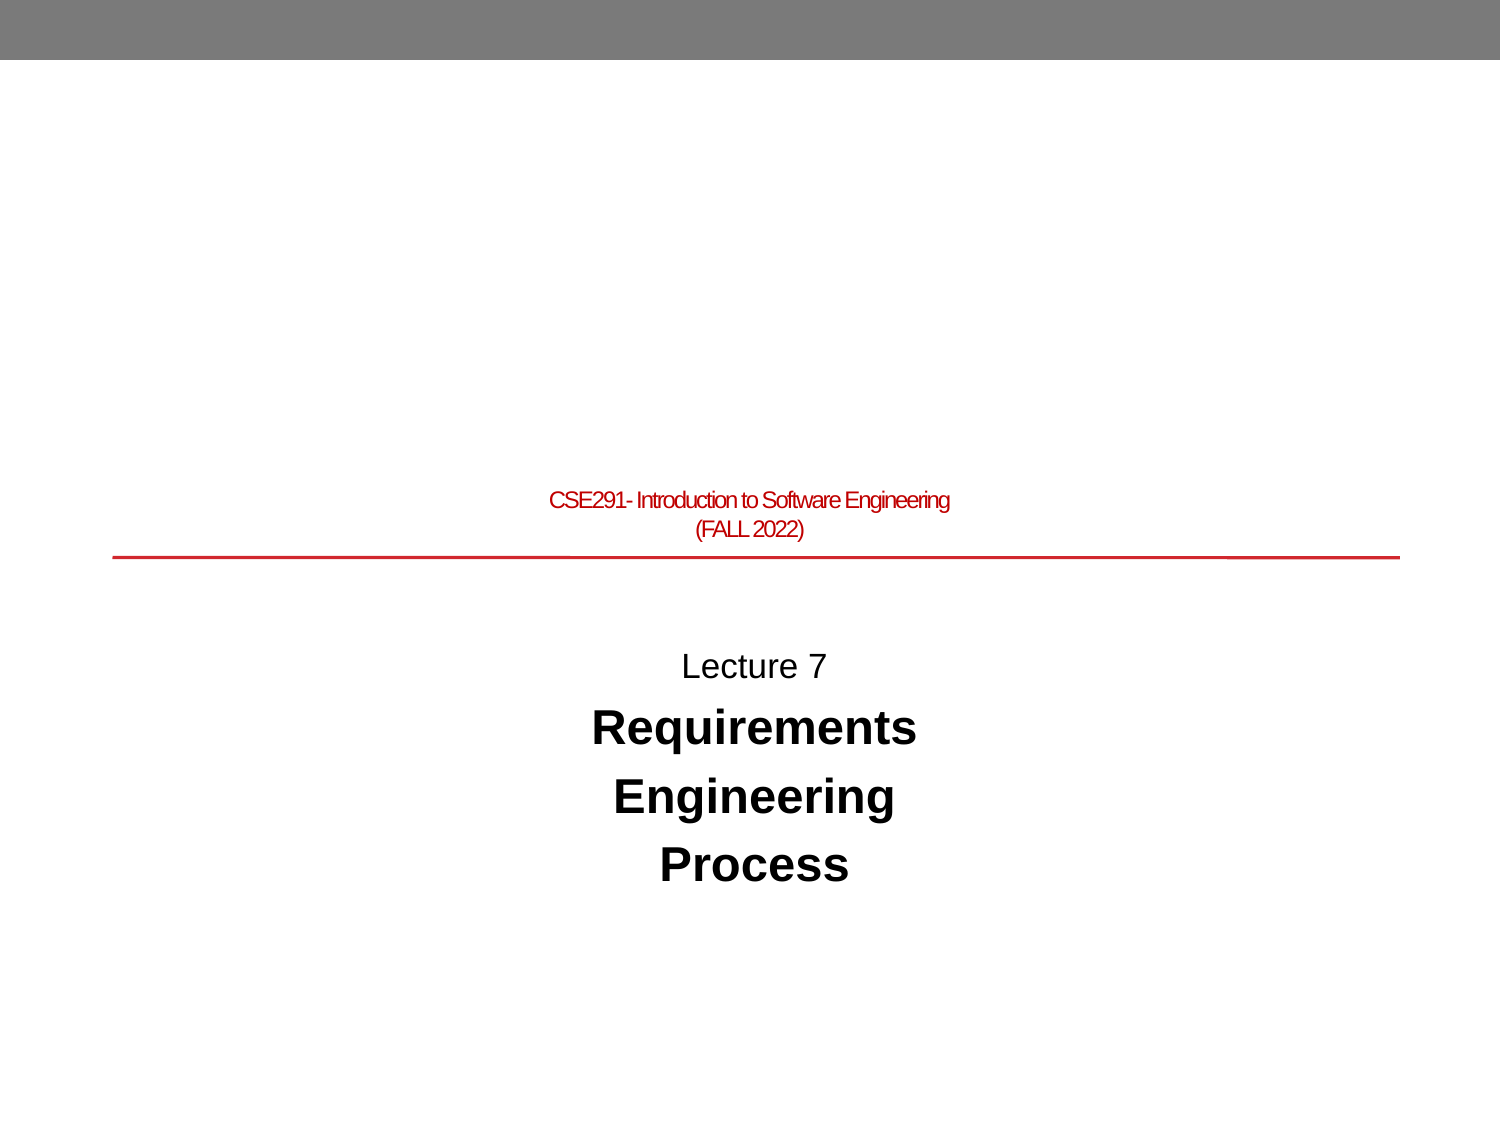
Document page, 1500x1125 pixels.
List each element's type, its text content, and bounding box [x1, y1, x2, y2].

subtitle Lecture 7 Requirements Engineering Process [362, 587, 1138, 900]
title CSE291- Introduction to Software Engineering (FALL 2022) [112, 299, 1388, 550]
